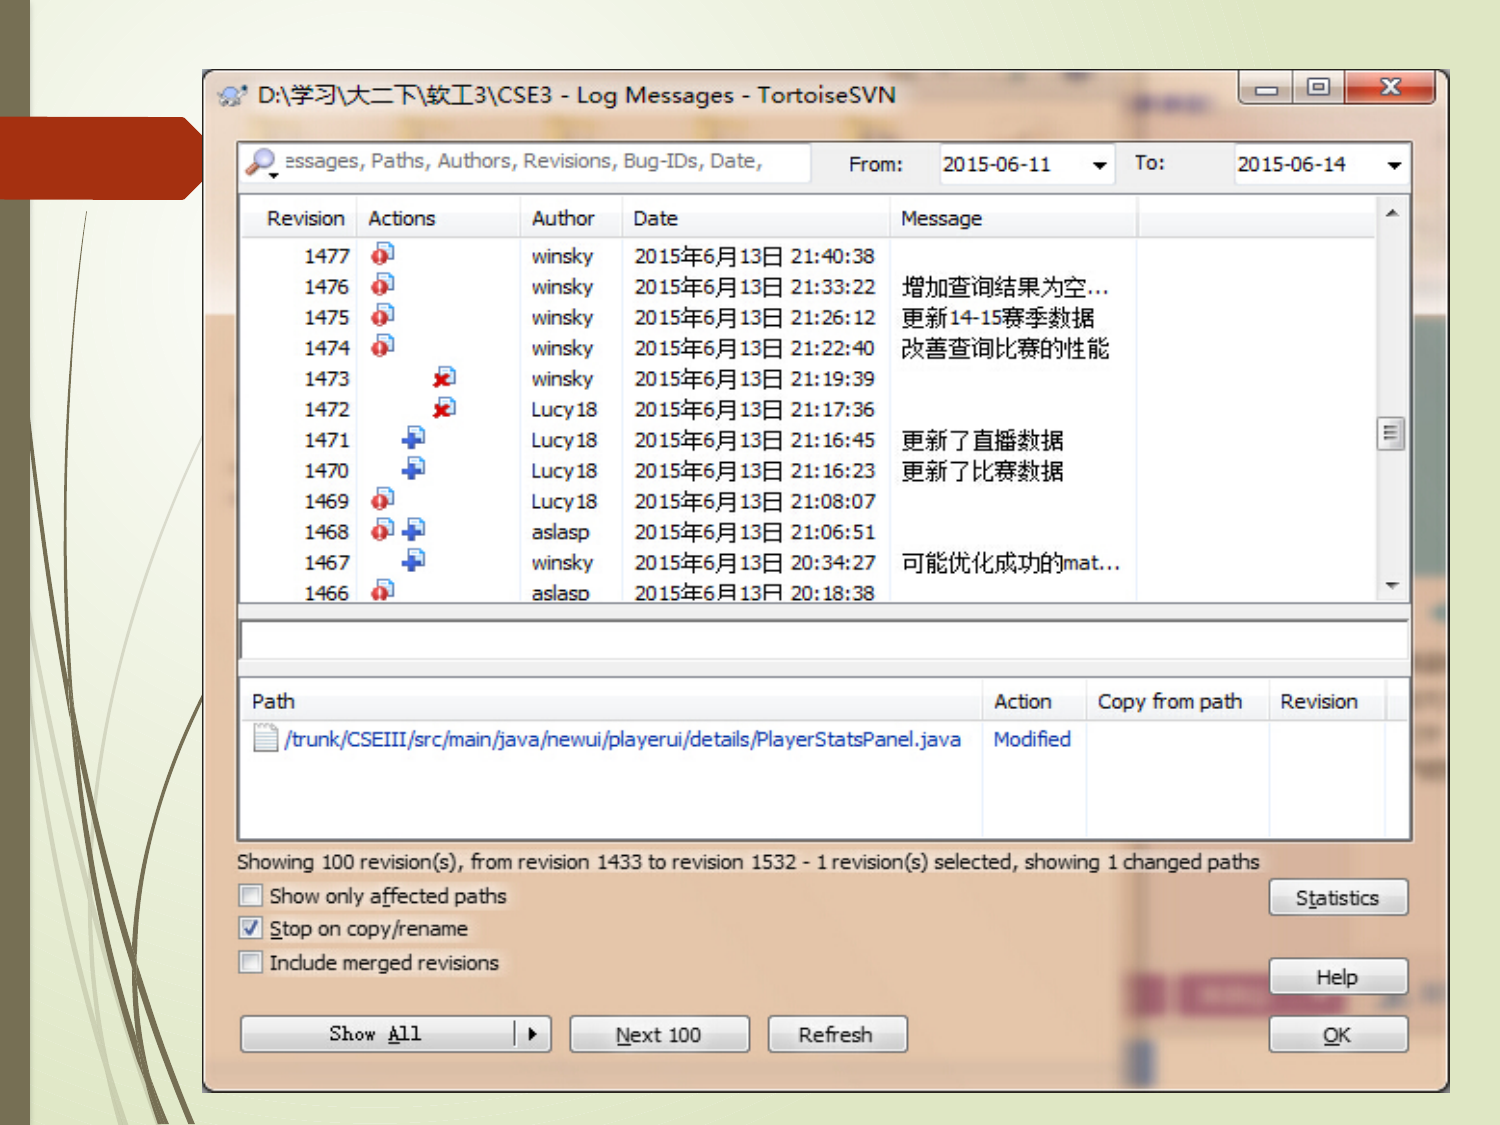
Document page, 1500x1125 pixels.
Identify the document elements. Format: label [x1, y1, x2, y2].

list [202, 69, 1450, 1093]
